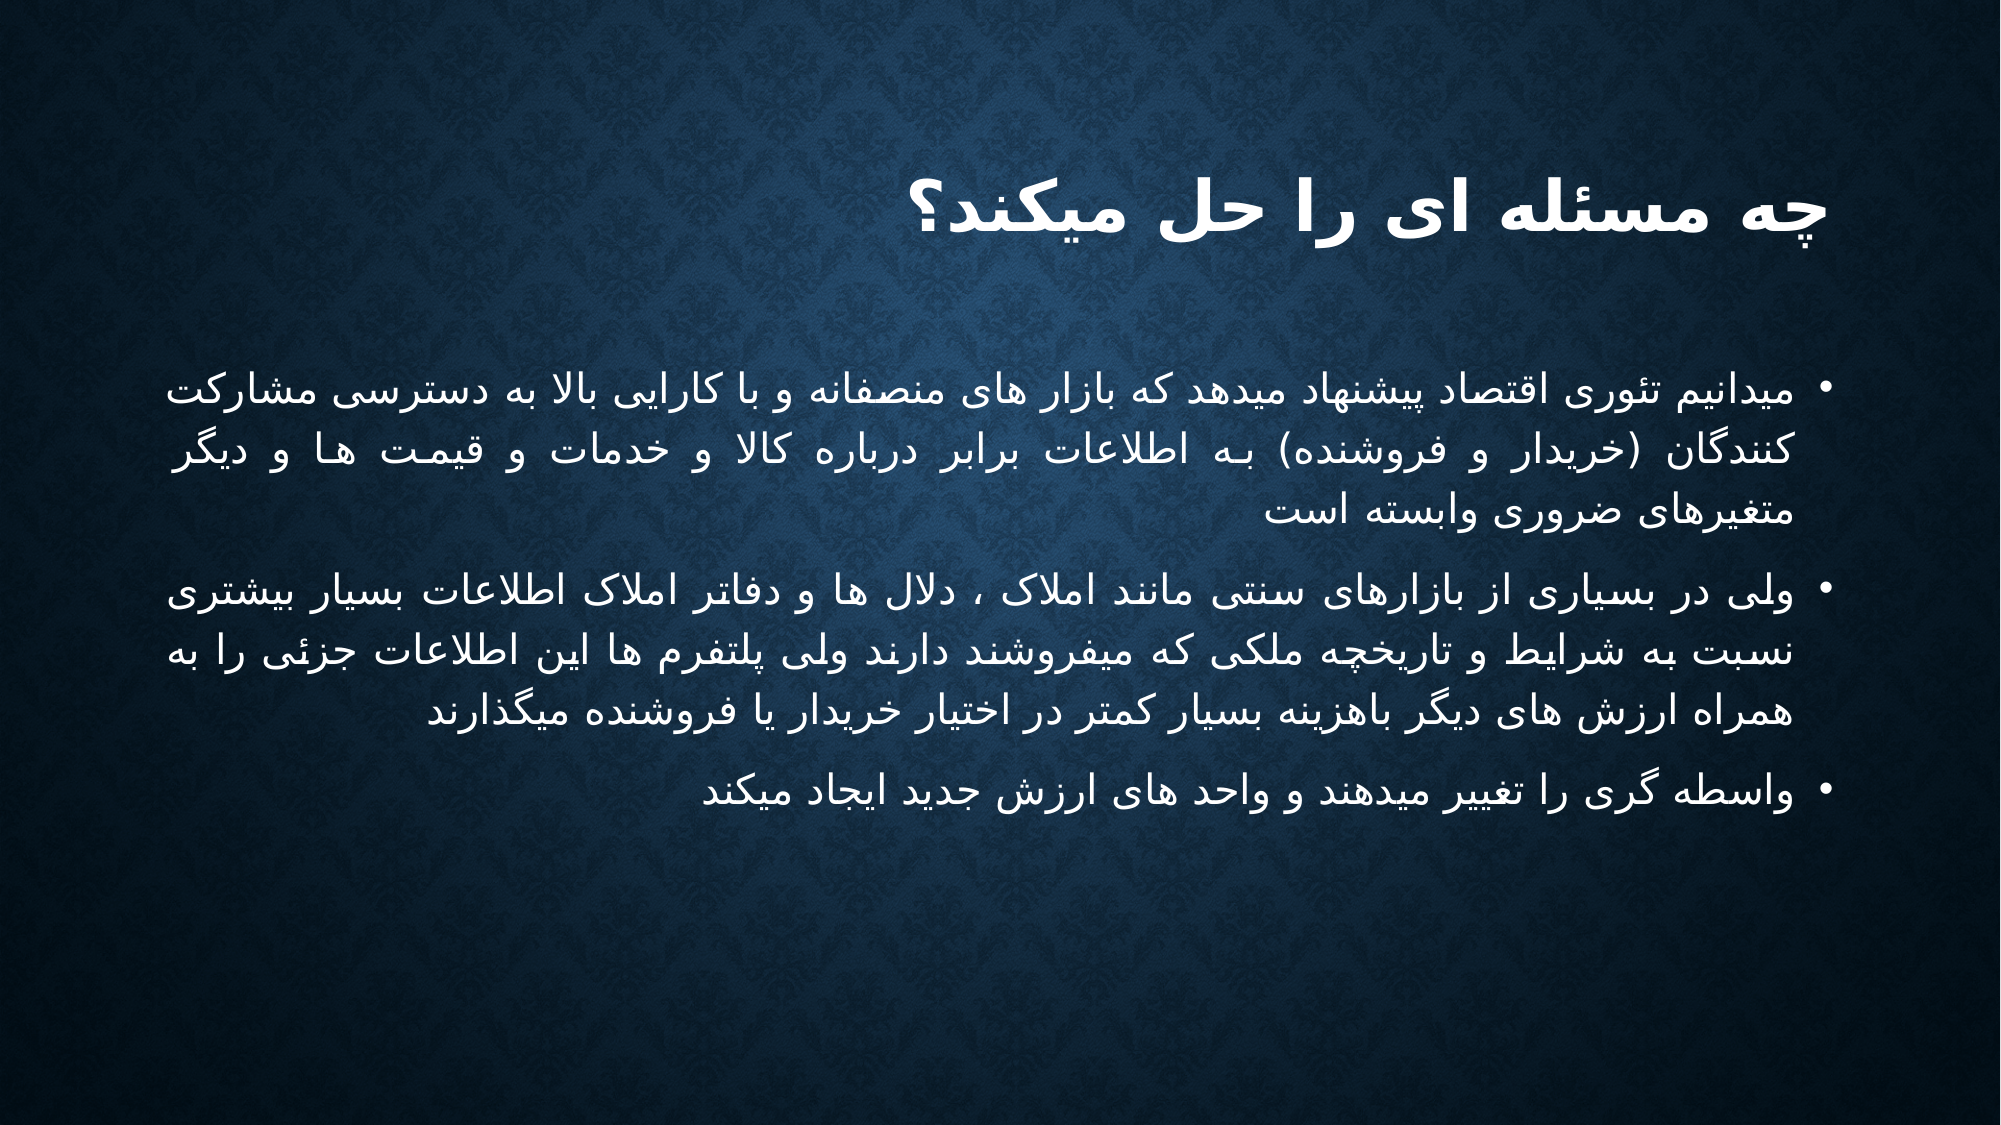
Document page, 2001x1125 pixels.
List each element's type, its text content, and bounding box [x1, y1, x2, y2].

title چه مسئله ای را حل میکند؟ [149, 99, 1849, 318]
list میدانیم تئوری اقتصاد پیشنهاد میدهد که بازار های منصفانه و با کارایی بالا به دسترسی مشارکت کنندگان (خریدار و فروشنده) به اطلاعات برابر درباره کالا و خدمات و قیمت ها و دیگر متغیرهای ضروری وابسته است ولی در بسیاری از بازارهای سنتی مانند املاک ، دلال ها و دفاتر املاک اطلاعات بسیار بیشتری نسبت به شرایط و تاریخچه ملکی که میفروشند دارند ولی پلتفرم ها این اطلاعات جزئی را به همراه ارزش های دیگر باهزینه بسیار کمتر در اختیار خریدار یا فروشنده میگذارند واسطه گری را تغییر میدهند و واحد های ارزش جدید ایجاد میکند [149, 343, 1849, 950]
